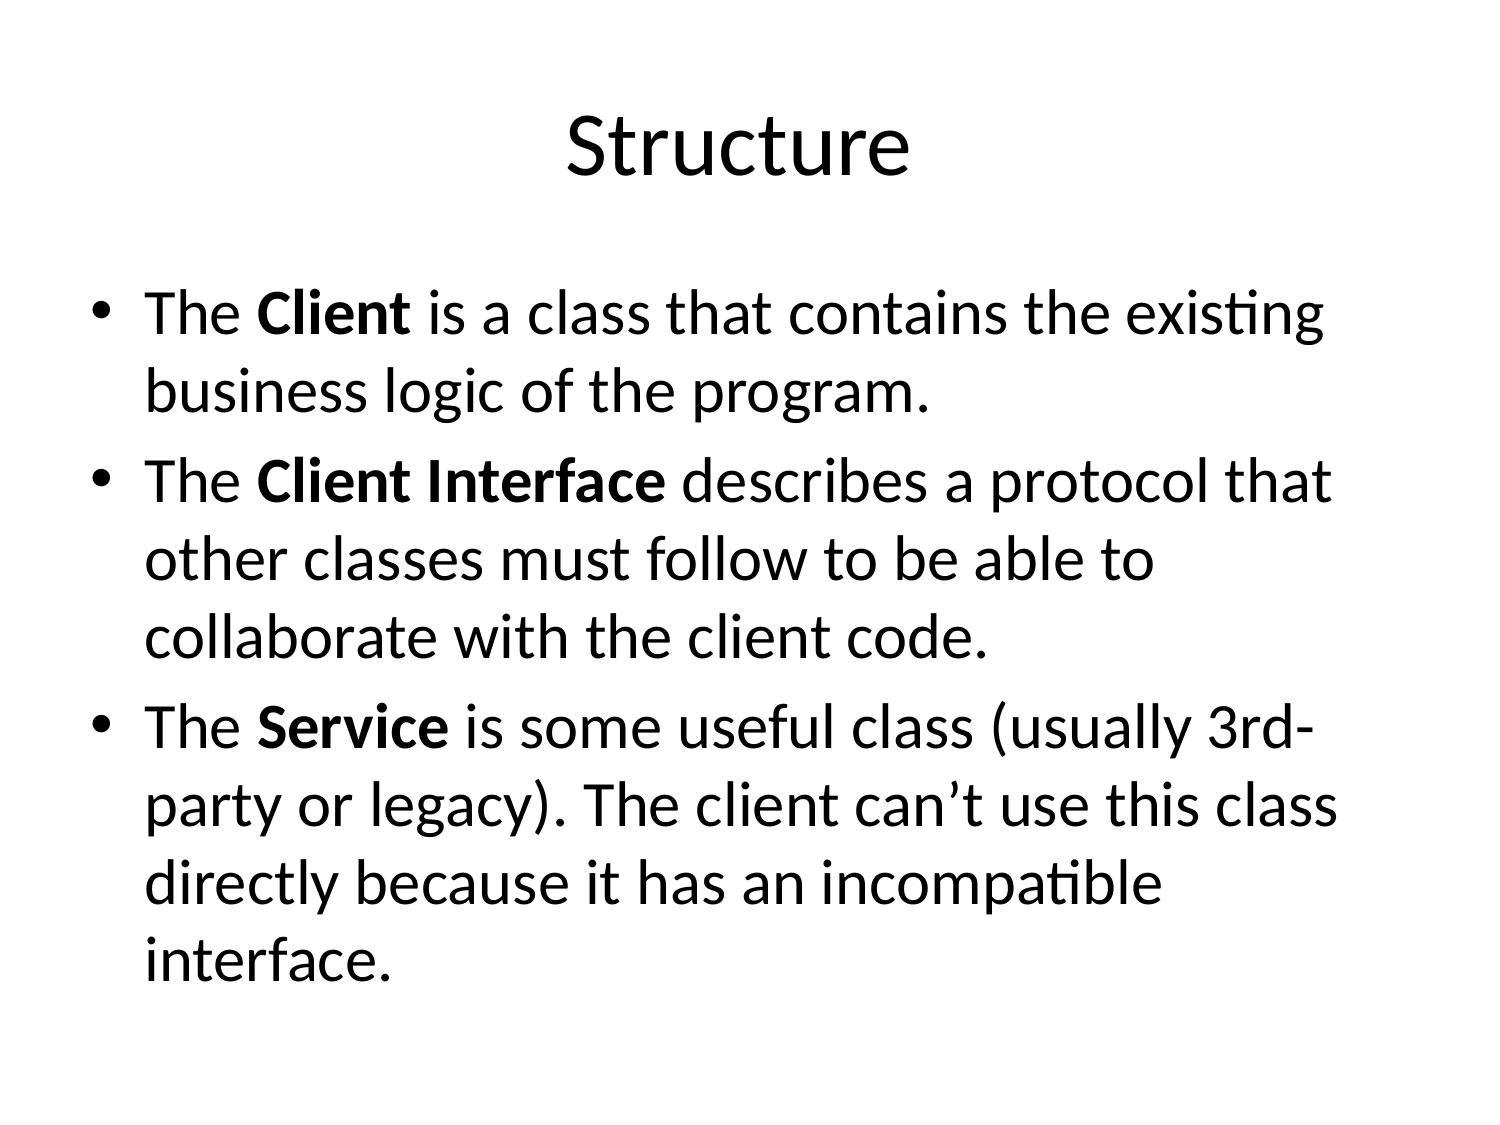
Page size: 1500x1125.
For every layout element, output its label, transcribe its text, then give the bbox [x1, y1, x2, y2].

list The Client is a class that contains the existing business logic of the program. The Client Interface describes a protocol that other classes must follow to be able to collaborate with the client code. The Service is some useful class (usually 3rd-party or legacy). The client can’t use this class directly because it has an incompatible interface. [75, 262, 1425, 1005]
title Structure [75, 45, 1425, 233]
